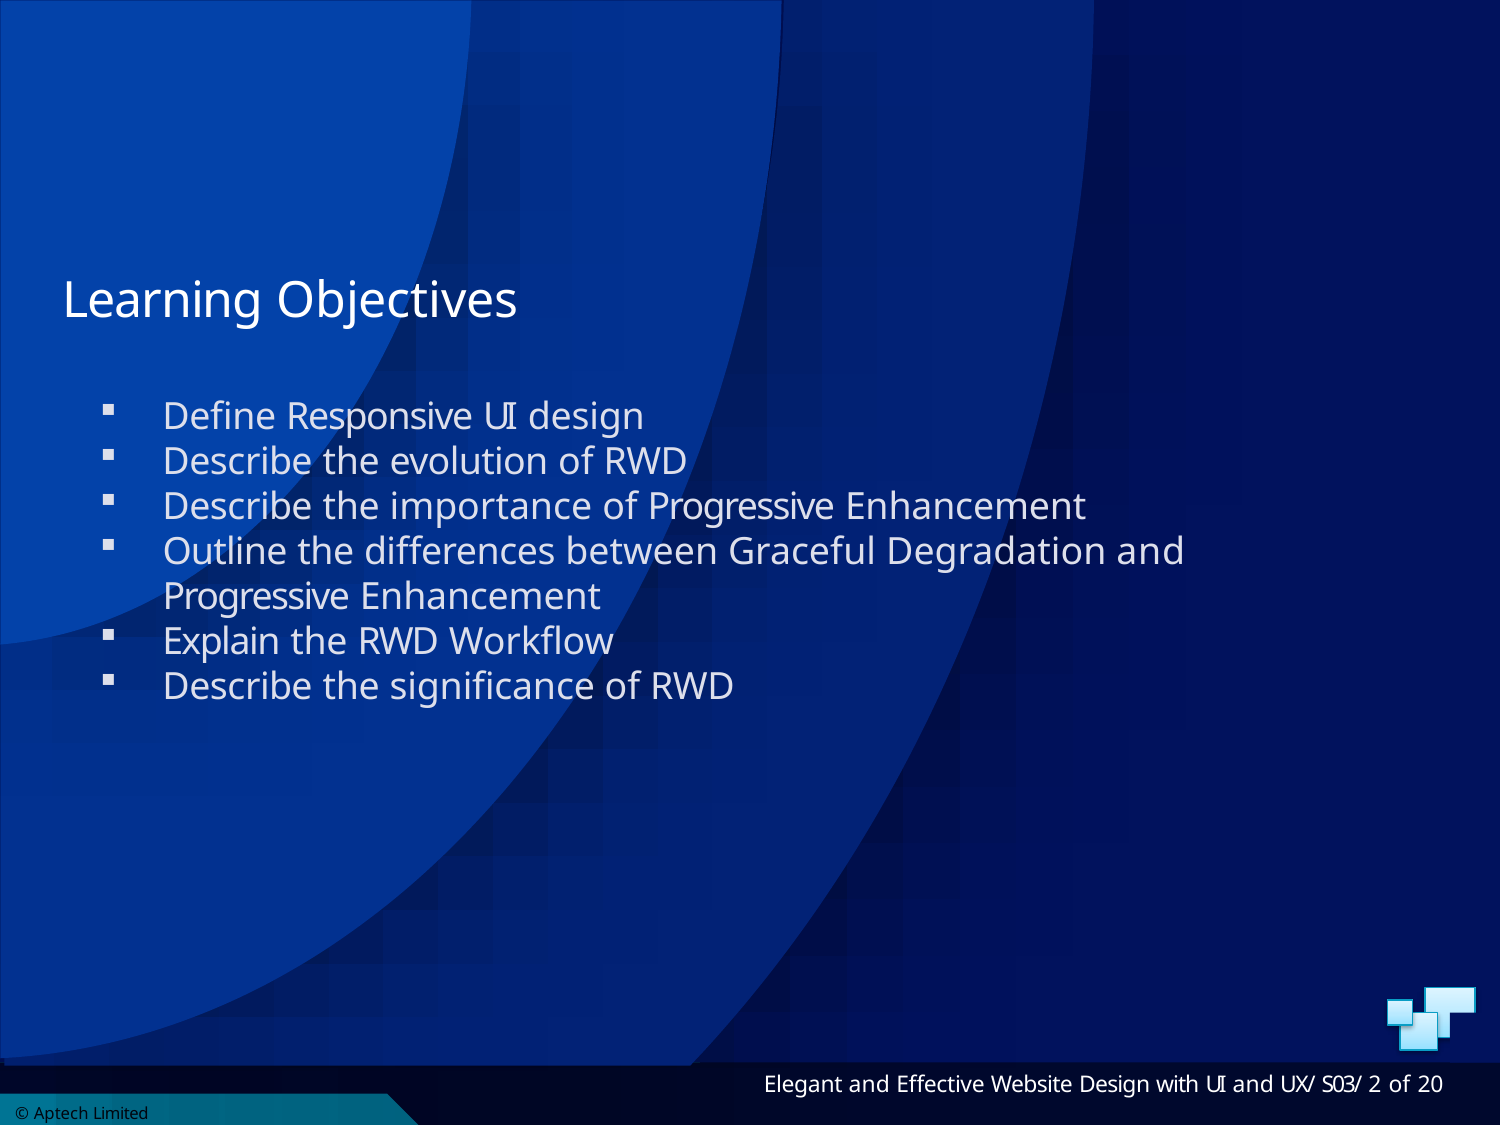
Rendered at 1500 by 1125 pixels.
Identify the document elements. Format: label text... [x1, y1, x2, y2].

picture [1427, 989, 1473, 1036]
slide_number Elegant and Effective Website Design with UI and UX/ S03/ 2 of 20 [1302, 1067, 1500, 1125]
picture [1402, 1014, 1436, 1048]
picture [1389, 1002, 1411, 1023]
picture [1380, 983, 1482, 1060]
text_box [0, 0, 1299, 1125]
